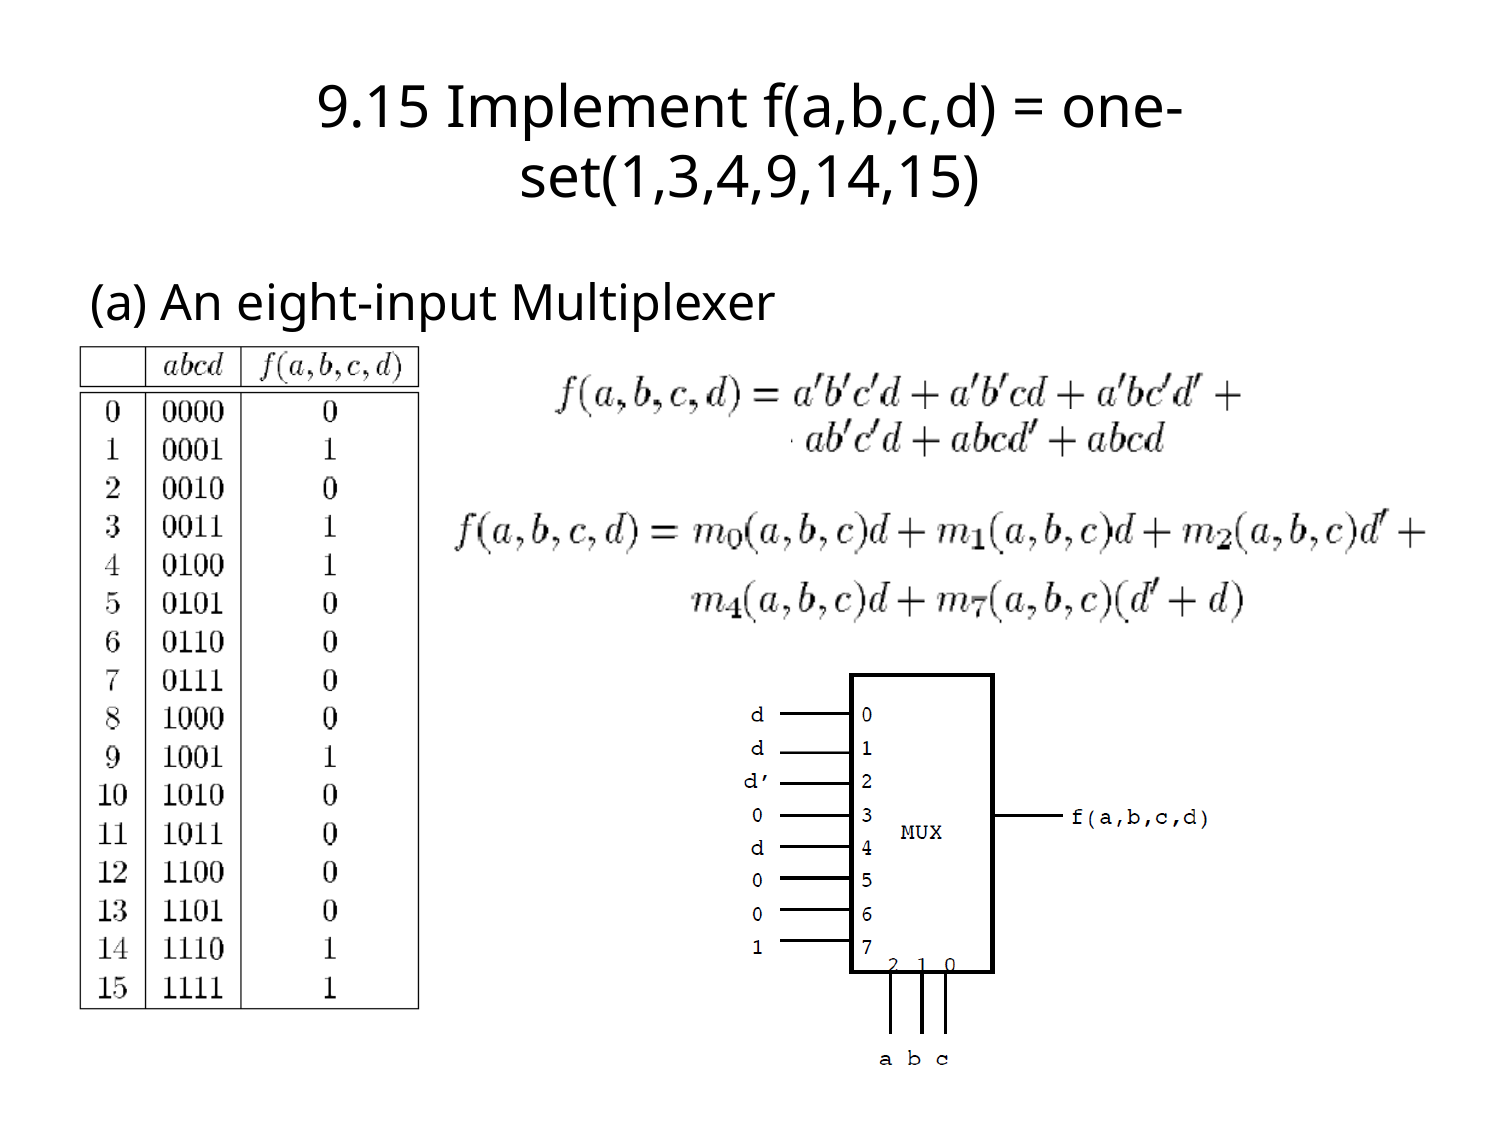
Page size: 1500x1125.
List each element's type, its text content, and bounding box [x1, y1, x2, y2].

list (a) An eight-input Multiplexer [75, 262, 1425, 1005]
title 9.15 Implement f(a,b,c,d) = one-set(1,3,4,9,14,15) [75, 45, 1425, 233]
picture [74, 338, 424, 1013]
picture [449, 499, 1430, 640]
picture [729, 662, 1210, 1078]
picture [549, 362, 1247, 469]
